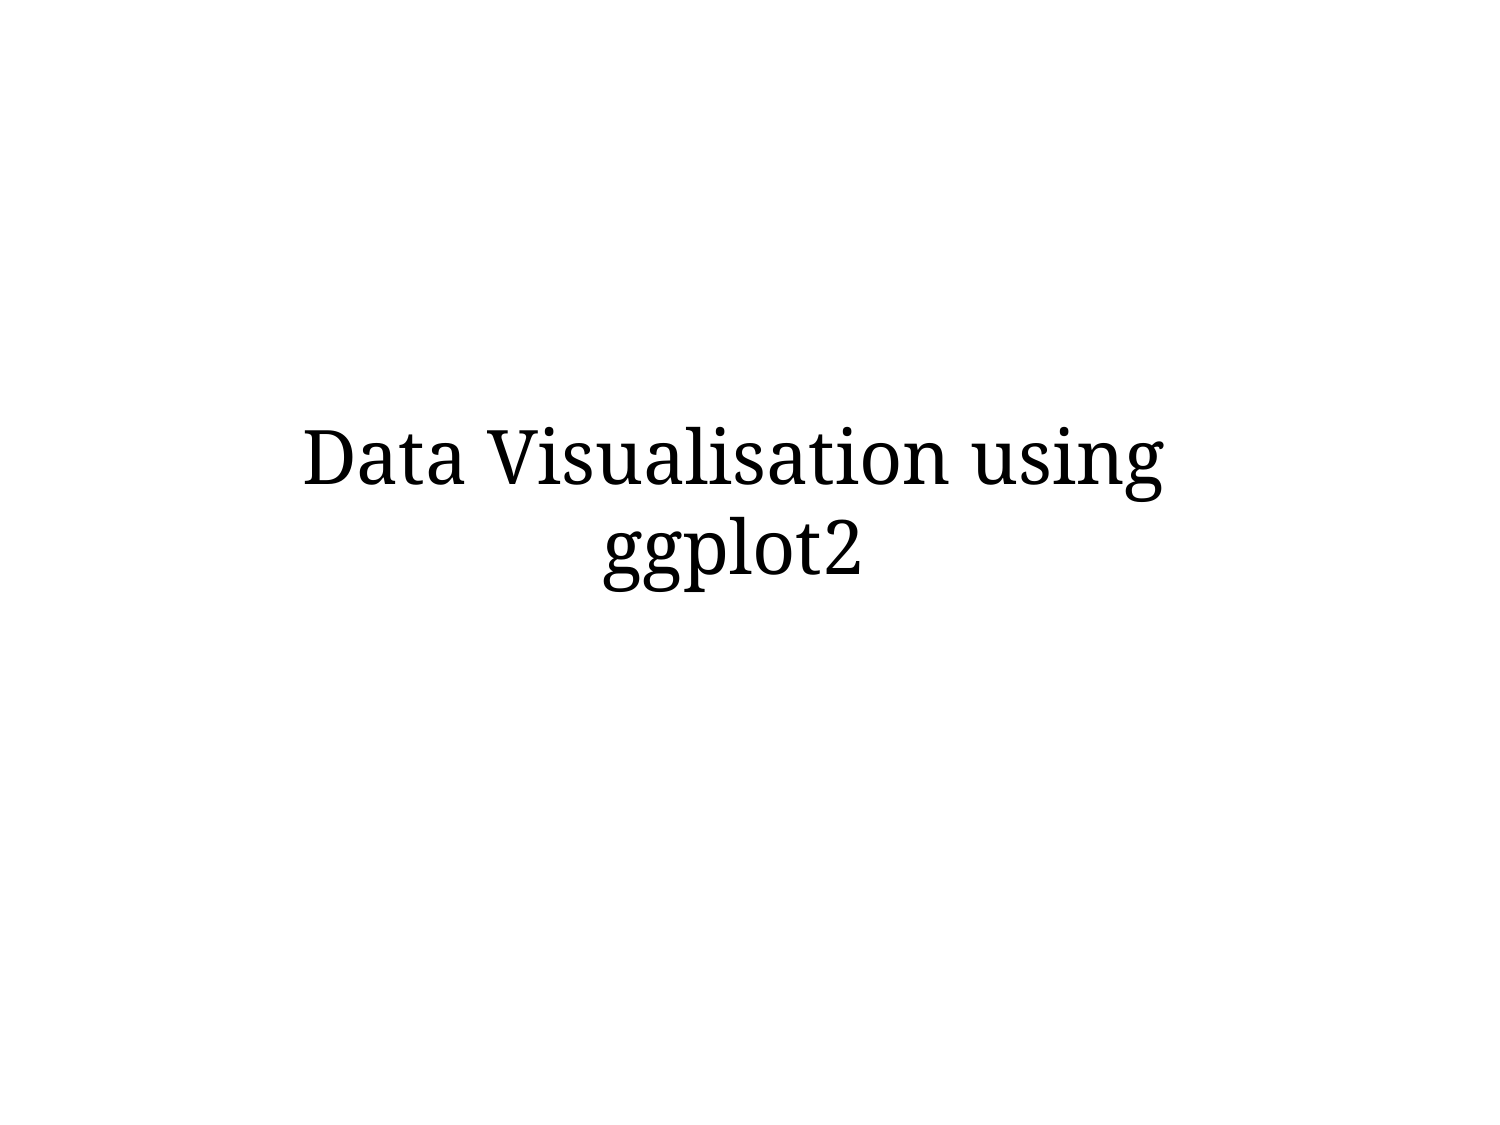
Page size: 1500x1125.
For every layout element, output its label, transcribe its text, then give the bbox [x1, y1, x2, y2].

title Data Visualisation using ggplot2 [161, 355, 1306, 554]
